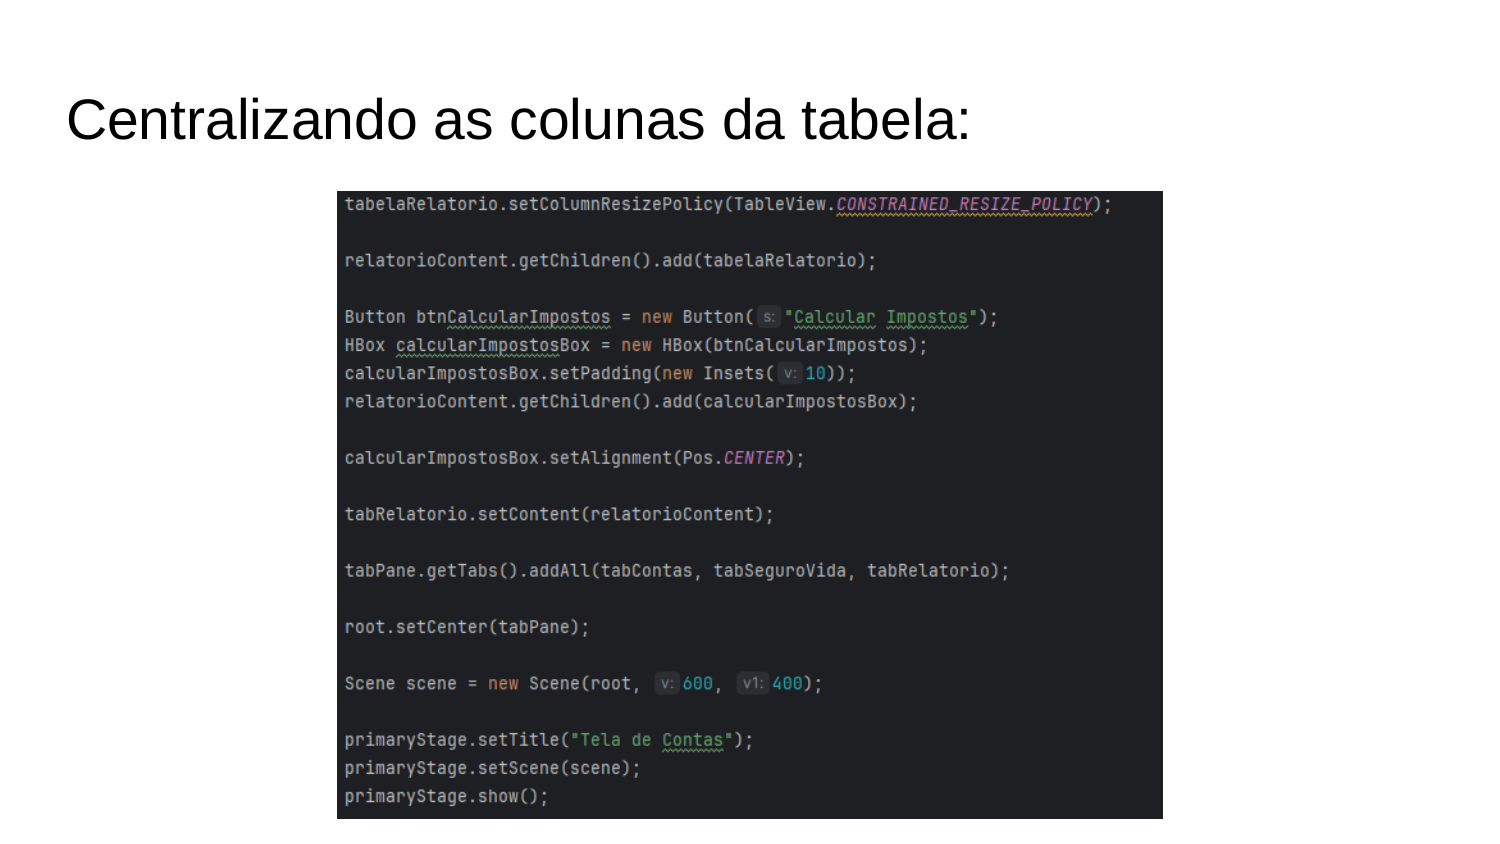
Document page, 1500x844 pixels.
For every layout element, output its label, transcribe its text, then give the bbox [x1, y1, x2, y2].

title Centralizando as colunas da tabela: [51, 72, 1449, 167]
picture [337, 191, 1163, 819]
